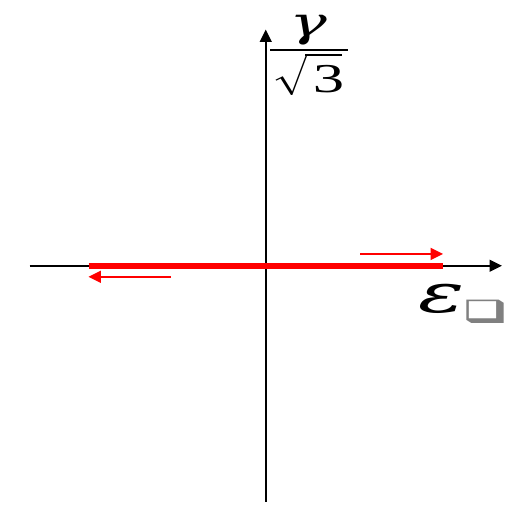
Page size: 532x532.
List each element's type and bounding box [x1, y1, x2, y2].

text_box [29, 29, 503, 503]
